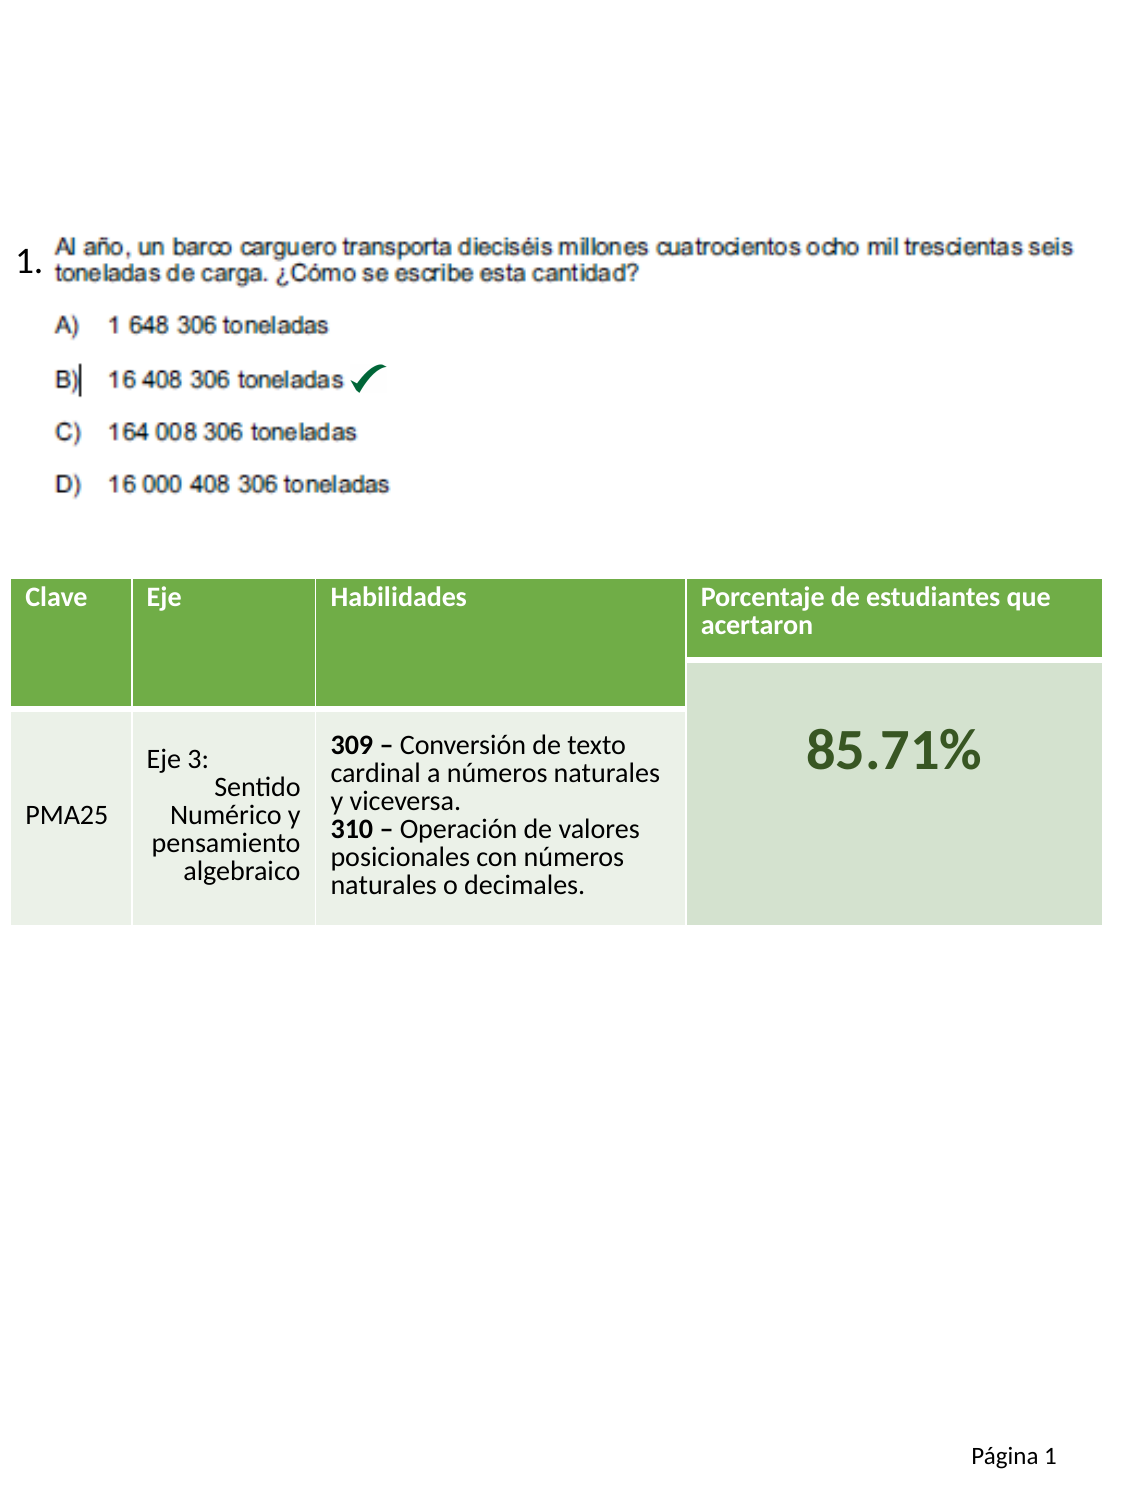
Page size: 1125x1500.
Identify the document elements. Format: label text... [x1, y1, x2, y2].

text_box Página 1 [956, 1432, 1073, 1478]
table_cell 309 – Conversión de texto cardinal a números naturales y viceversa. 310 – Operación de valores posicionales con números naturales o decimales. [316, 712, 685, 925]
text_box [0, 201, 1103, 517]
table_header Eje [133, 579, 315, 706]
table_header Clave [11, 579, 131, 706]
table_cell PMA25 [11, 712, 131, 925]
table_cell 85.71% [687, 663, 1102, 925]
table_cell Eje 3: Sentido Numérico y pensamiento algebraico [133, 712, 315, 925]
table_header Porcentaje de estudiantes que acertaron [687, 579, 1102, 657]
picture [350, 364, 387, 393]
table_header Habilidades [316, 579, 685, 706]
